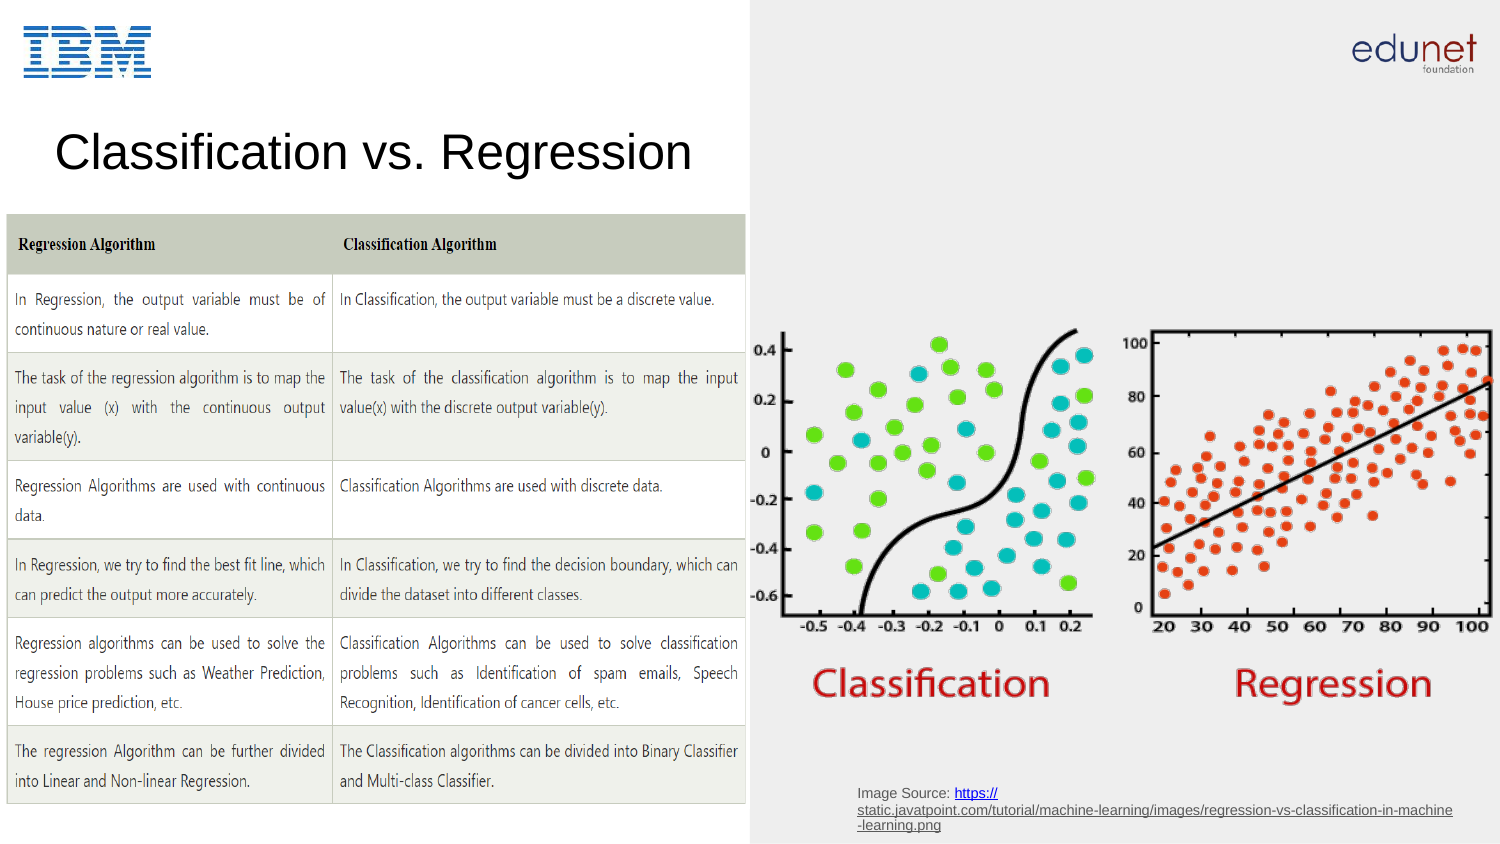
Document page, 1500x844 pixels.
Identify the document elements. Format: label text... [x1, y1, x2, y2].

picture [1350, 26, 1480, 78]
picture [0, 210, 1500, 809]
text_box Classification vs. Regression [35, 117, 727, 180]
text_box Image Source: https://static.javatpoint.com/tutorial/machine-learning/images/regression-vs-classification-in-machine-learning.png [855, 778, 1453, 844]
picture [23, 26, 151, 78]
